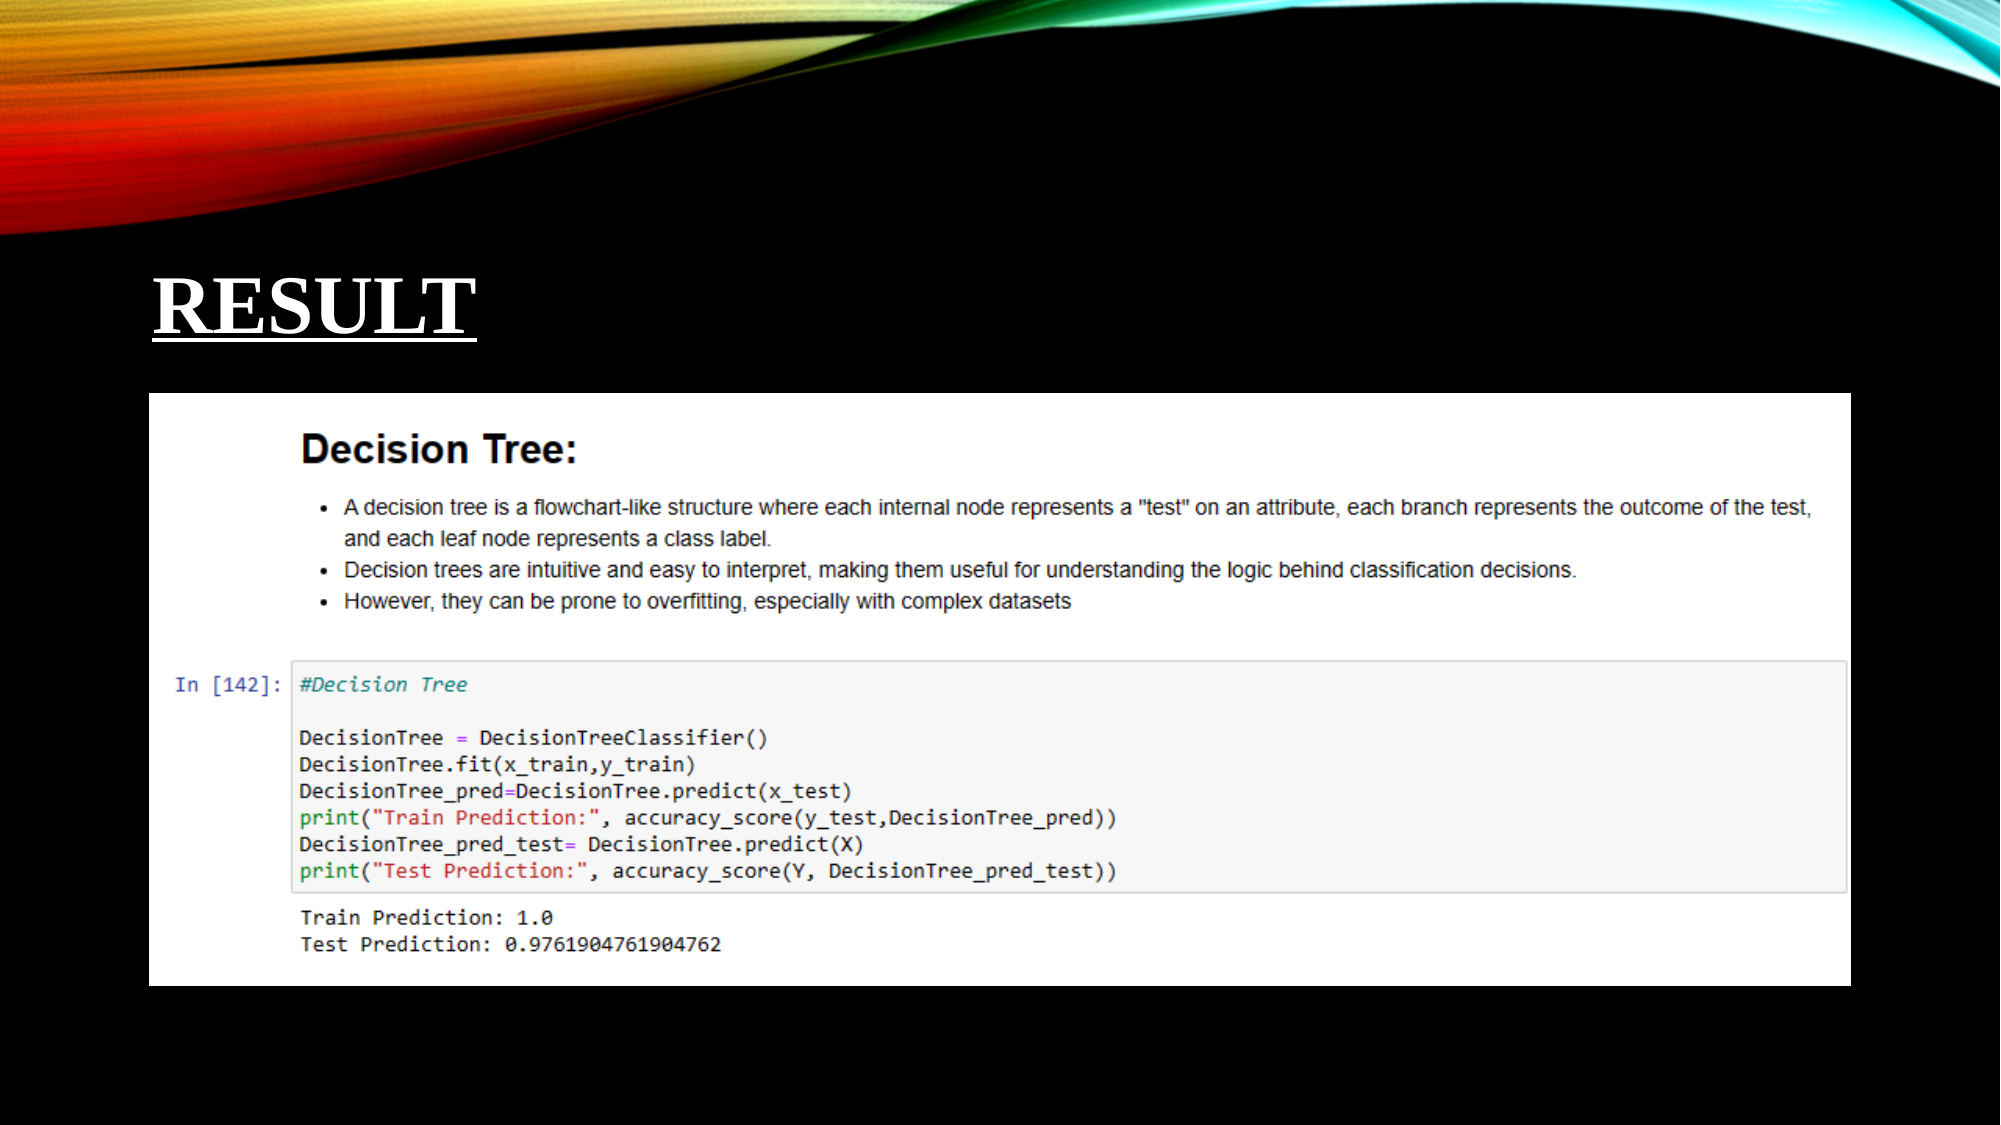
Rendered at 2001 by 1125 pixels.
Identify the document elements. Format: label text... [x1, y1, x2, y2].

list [148, 393, 1852, 987]
title RESULT [0, 200, 493, 413]
picture [0, 0, 2000, 237]
